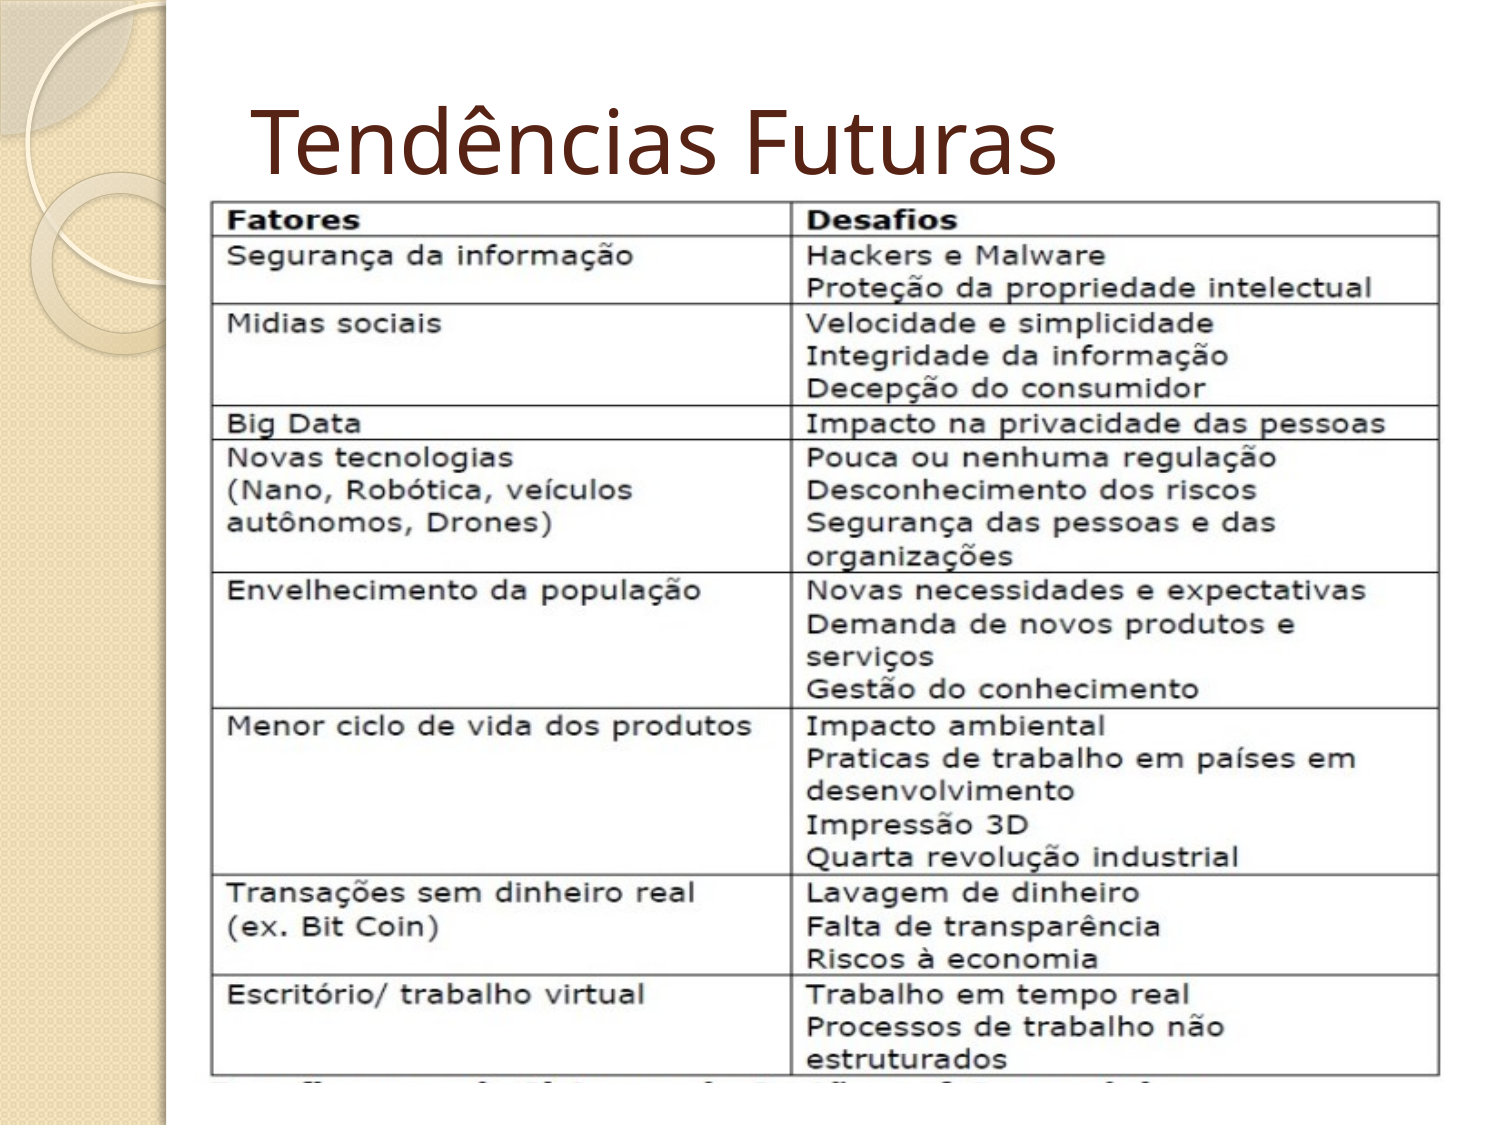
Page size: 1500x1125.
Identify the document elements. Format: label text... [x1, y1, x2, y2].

picture [194, 184, 1466, 1083]
title Tendências Futuras [235, 45, 1466, 182]
